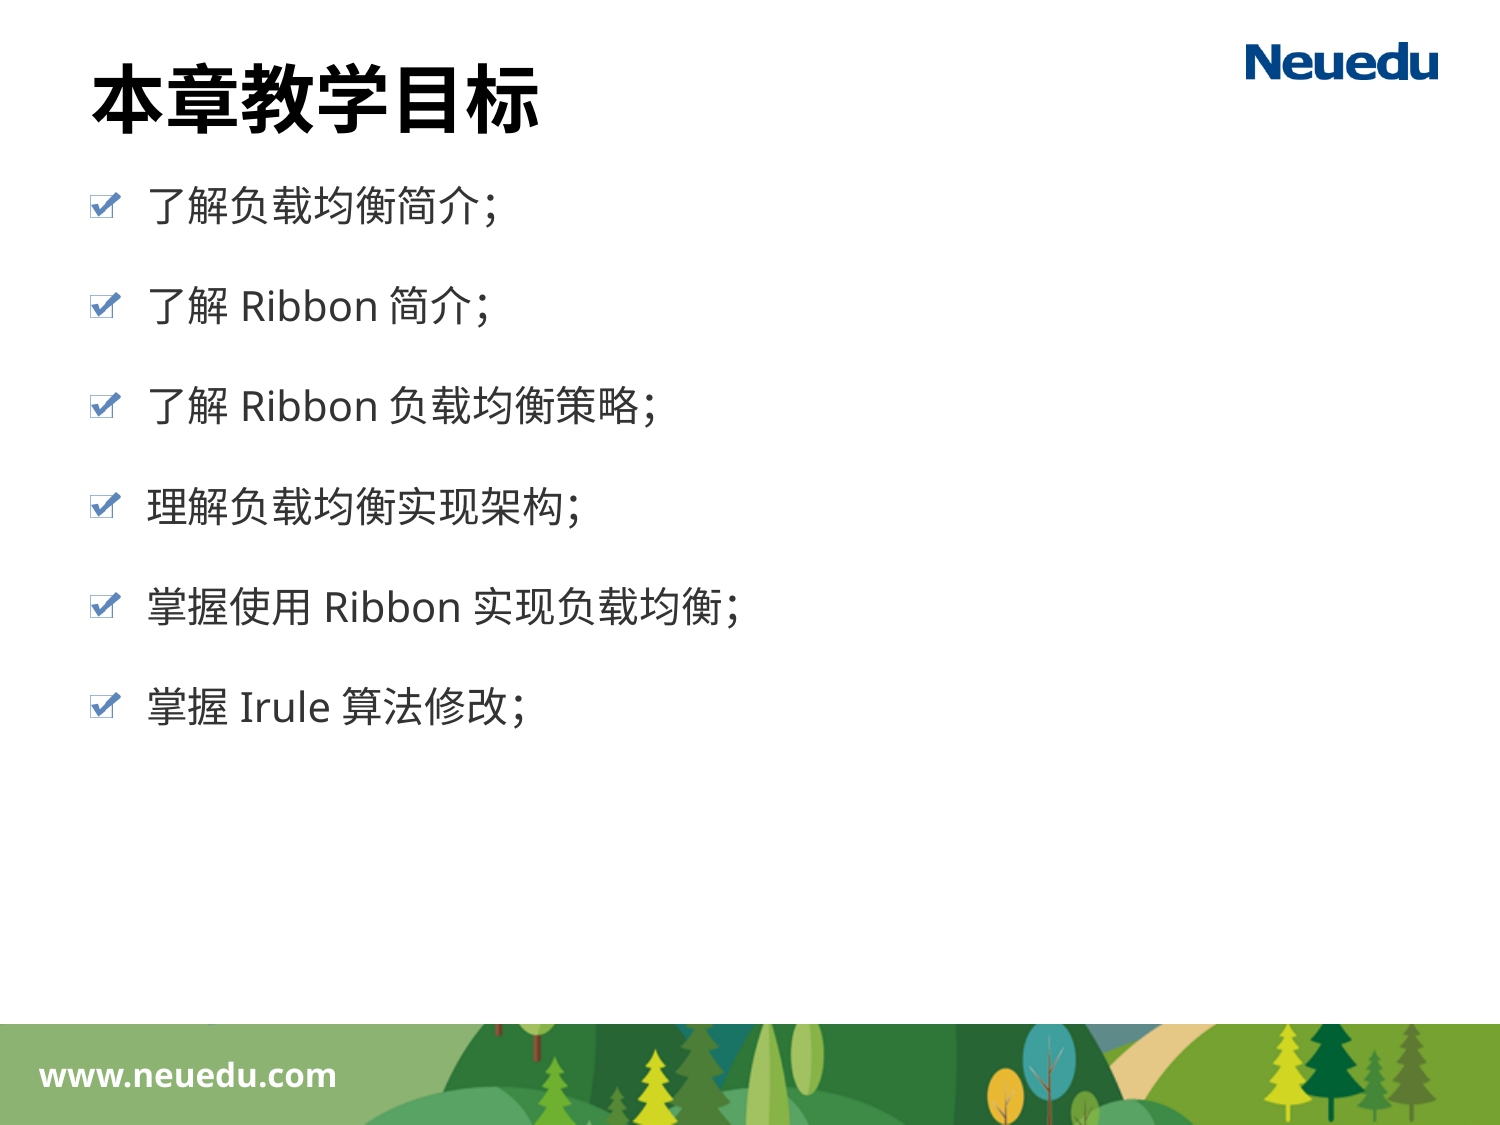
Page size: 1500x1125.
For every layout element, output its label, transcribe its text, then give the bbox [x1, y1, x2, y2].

list 了解负载均衡简介； 了解Ribbon简介； 了解Ribbon负载均衡策略； 理解负载均衡实现架构； 掌握使用Ribbon实现负载均衡； 掌握Irule算法修改； [75, 172, 1412, 988]
picture [90, 192, 121, 218]
picture [90, 492, 121, 518]
picture [90, 292, 121, 318]
title 本章教学目标 [74, 44, 1426, 151]
picture [0, 1024, 1500, 1125]
picture [90, 592, 121, 618]
picture [90, 692, 121, 718]
picture [90, 392, 121, 418]
picture [1246, 42, 1438, 80]
